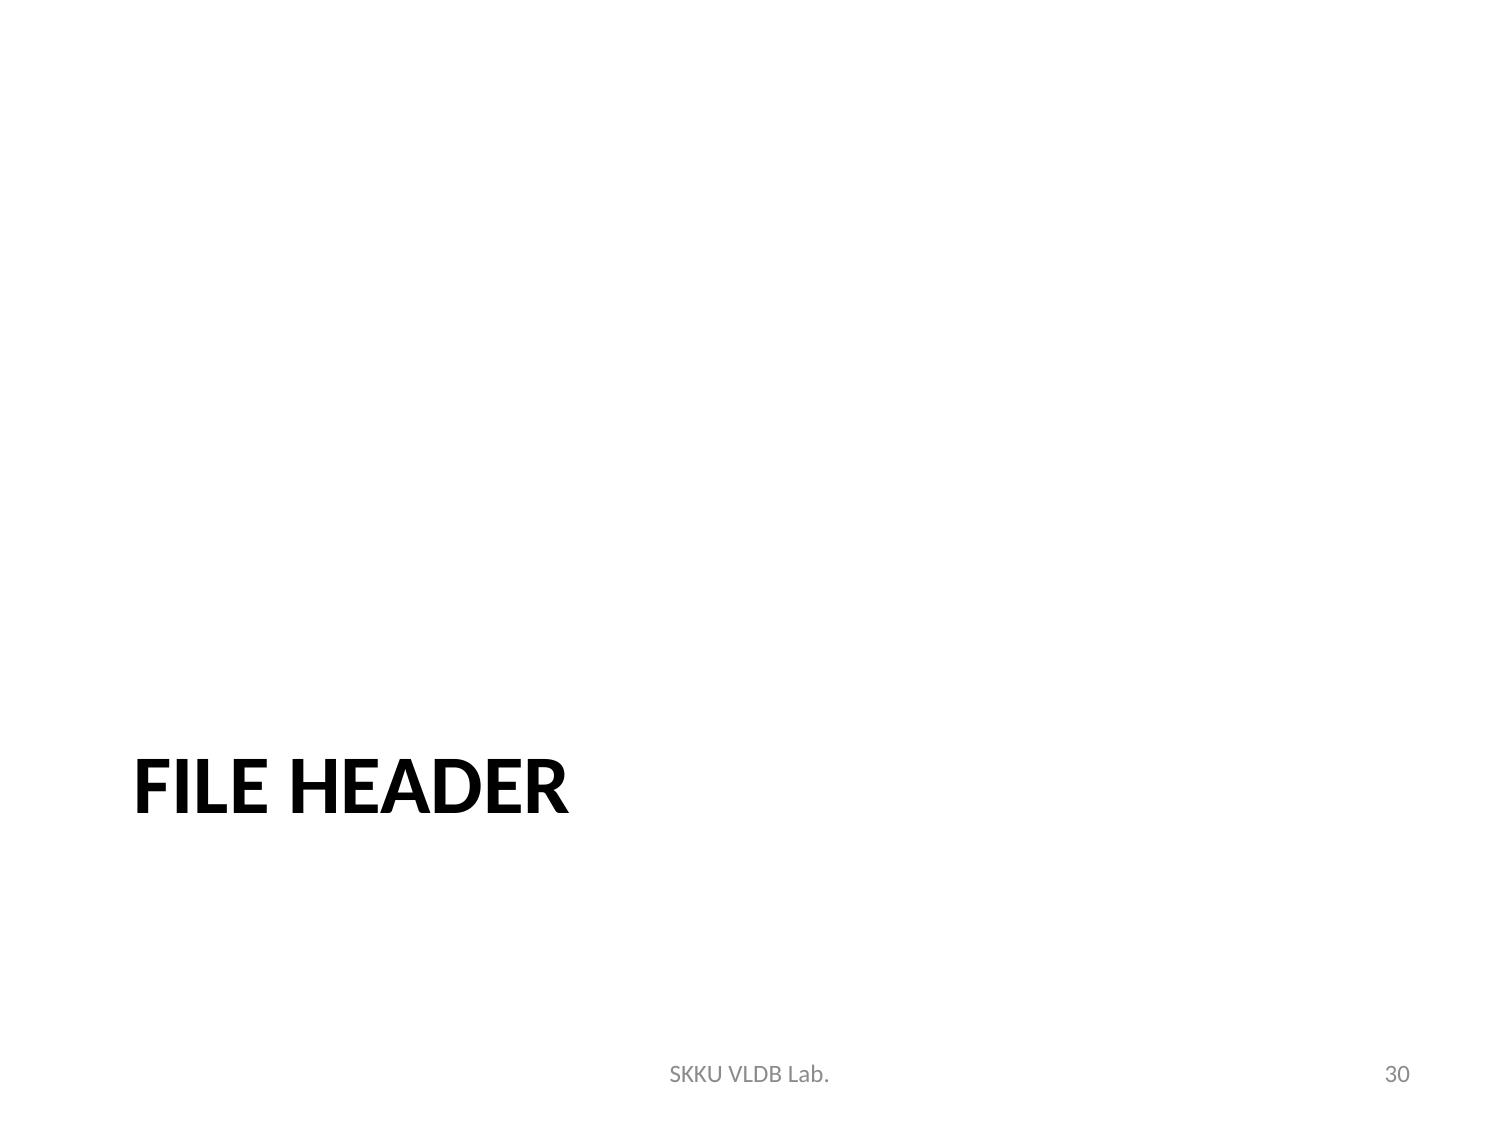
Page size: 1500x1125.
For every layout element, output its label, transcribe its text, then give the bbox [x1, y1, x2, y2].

title File Header [118, 722, 1394, 947]
slide_number 30 [1074, 1042, 1425, 1103]
footer SKKU VLDB Lab. [512, 1042, 988, 1103]
